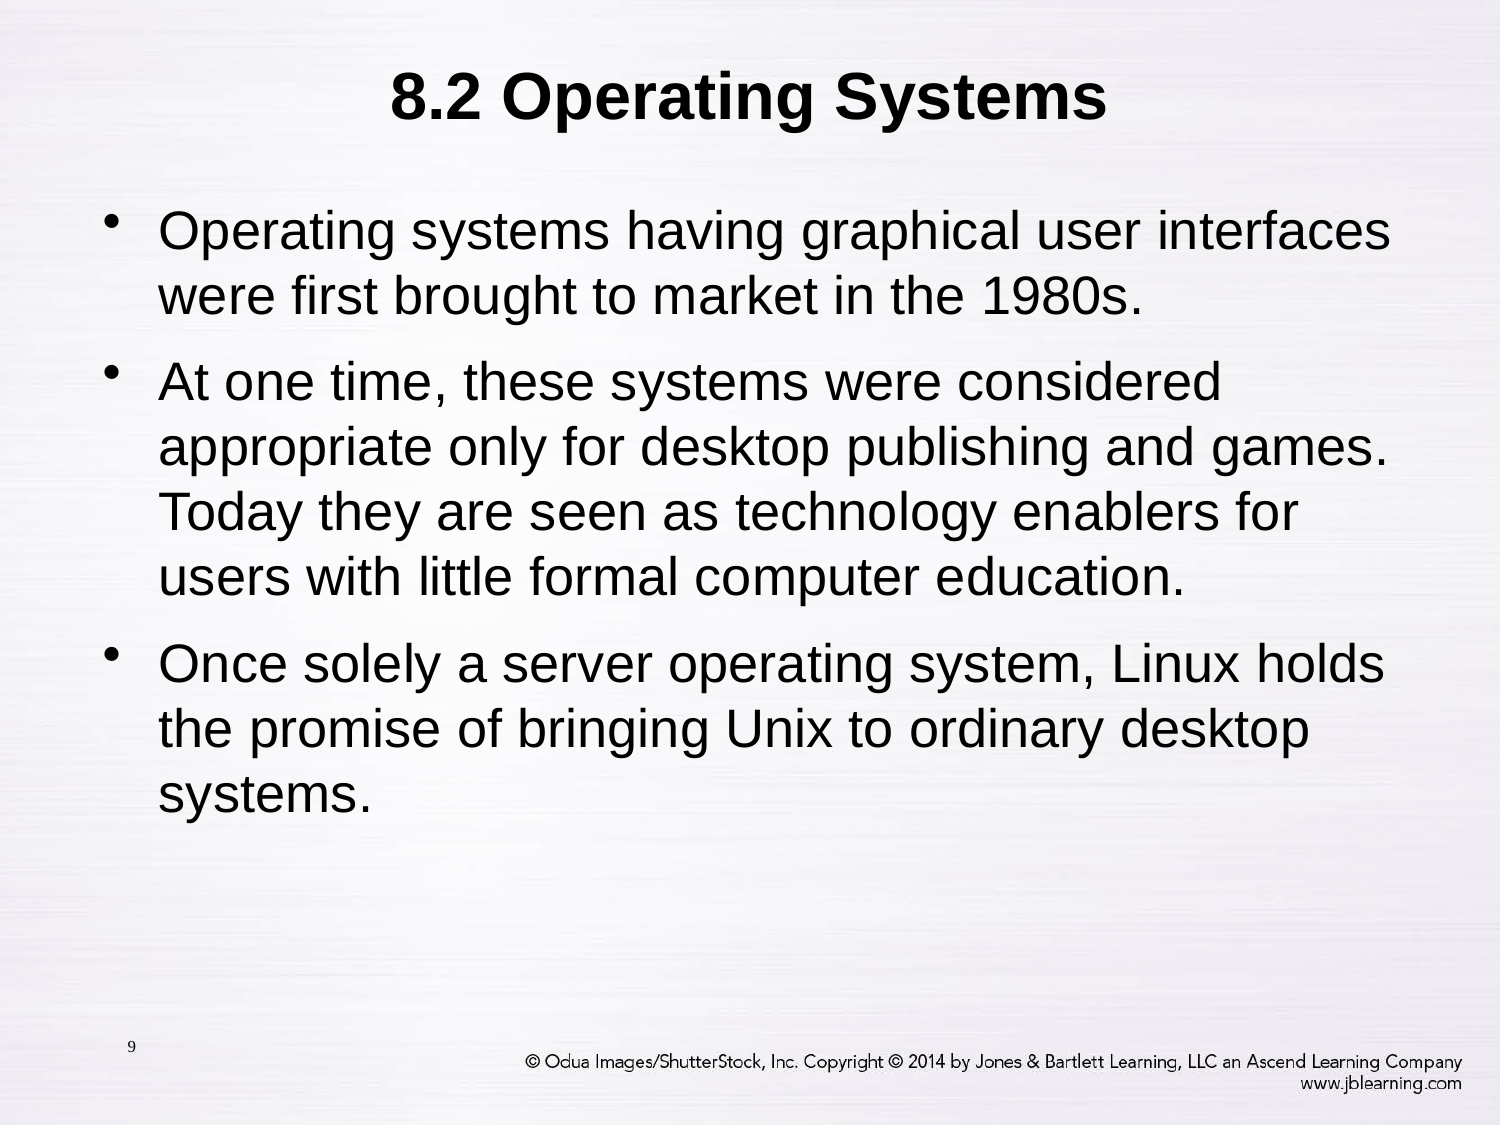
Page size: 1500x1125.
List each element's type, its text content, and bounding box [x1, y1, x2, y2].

picture [0, 0, 1500, 1125]
title 8.2 Operating Systems [262, 47, 1238, 138]
slide_number 9 [112, 1024, 426, 1101]
list Operating systems having graphical user interfaces were first brought to market in the 1980s. At one time, these systems were considered appropriate only for desktop publishing and games. Today they are seen as technology enablers for users with little formal computer education. Once solely a server operating system, Linux holds the promise of bringing Unix to ordinary desktop systems. [87, 187, 1425, 863]
